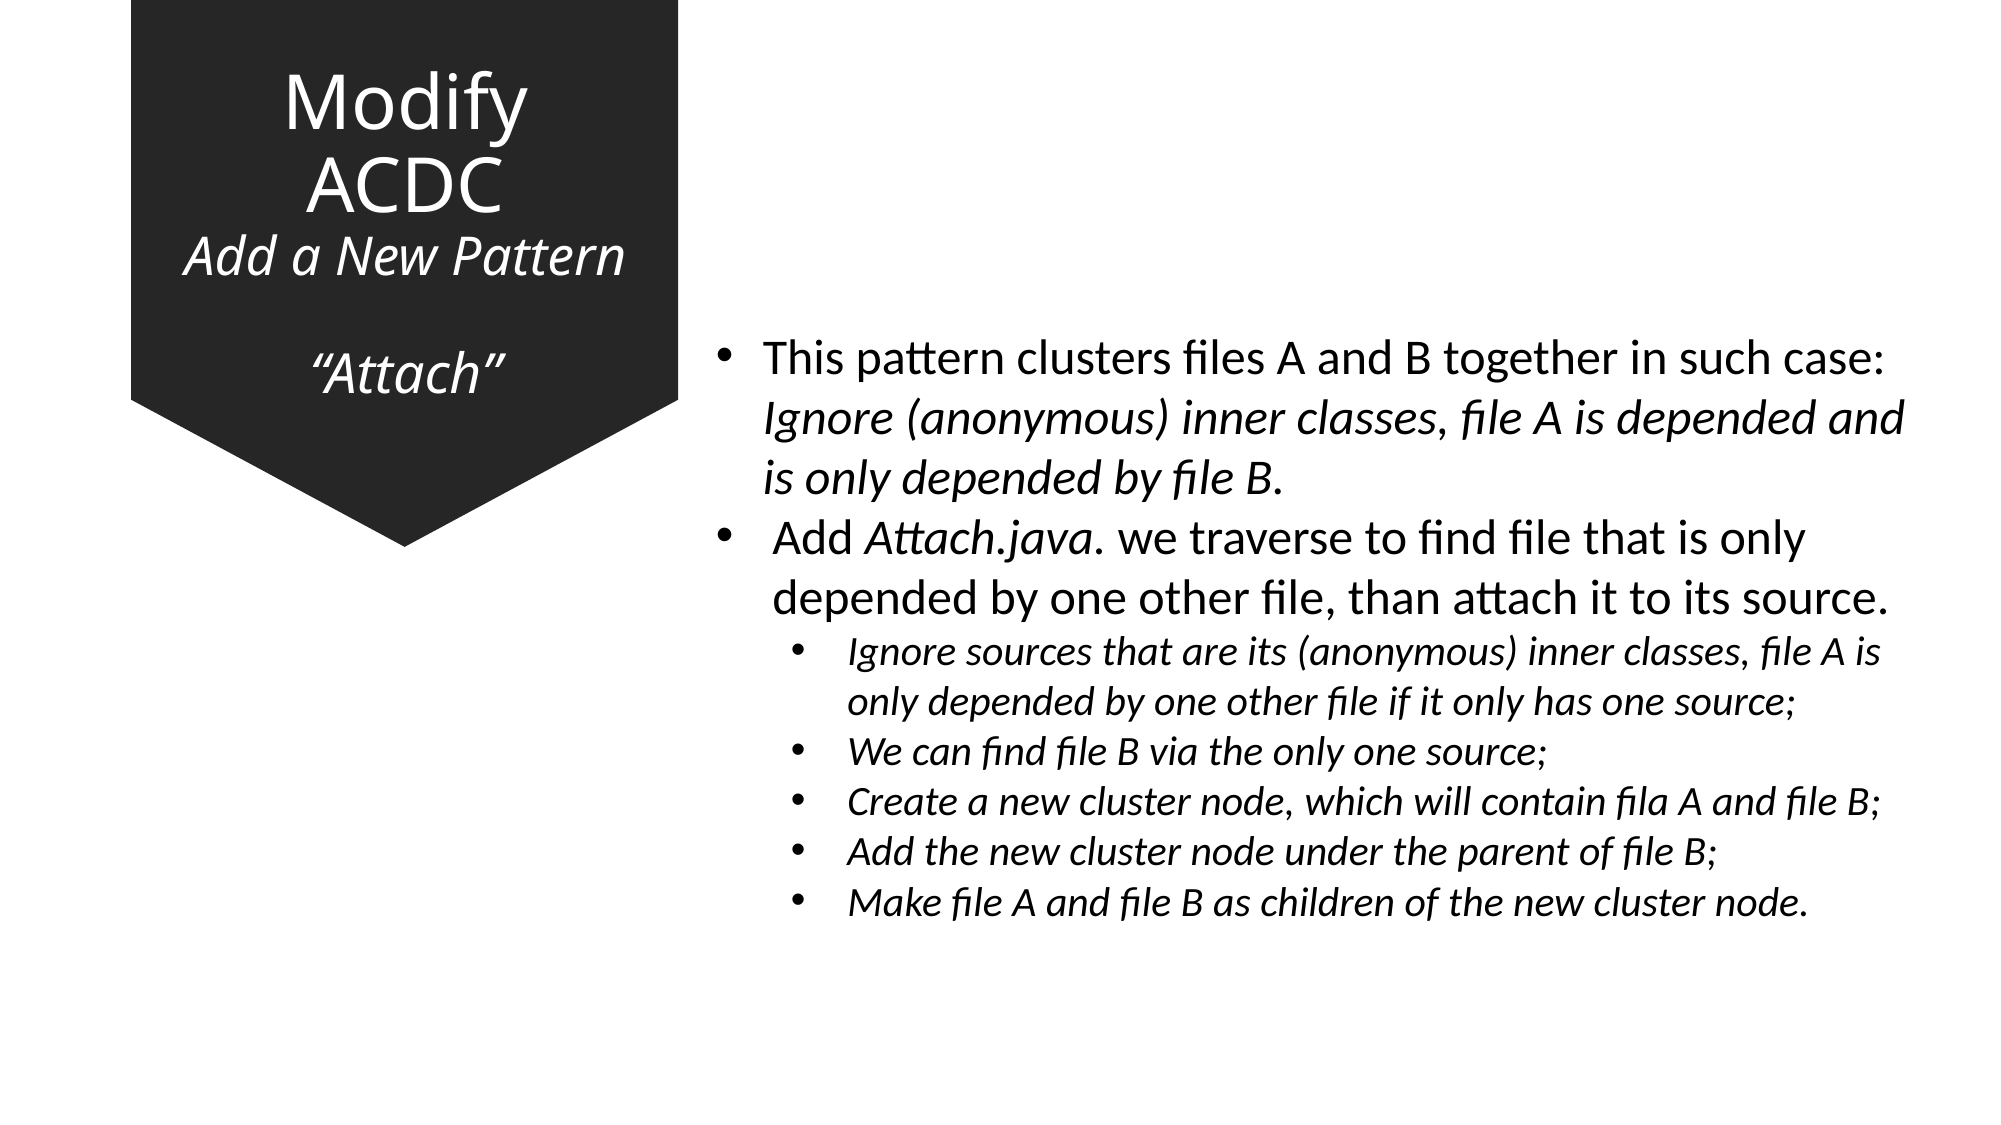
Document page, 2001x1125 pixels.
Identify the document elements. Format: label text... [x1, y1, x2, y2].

text_box [130, 0, 680, 421]
title Modify ACDC Add a New Pattern “Attach” [168, 31, 643, 440]
text_box This pattern clusters files A and B together in such case: Ignore (anonymous) inner classes, file A is depended and is only depended by file B. Add Attach.java. we traverse to find file that is only depended by one other file, than attach it to its source. Ignore sources that are its (anonymous) inner classes, file A is only depended by one other file if it only has one source; We can find file B via the only one source; Create a new cluster node, which will contain fila A and file B; Add the new cluster node under the parent of file B; Make file A and file B as children of the new cluster node. [701, 316, 1943, 992]
text_box [203, 440, 606, 549]
